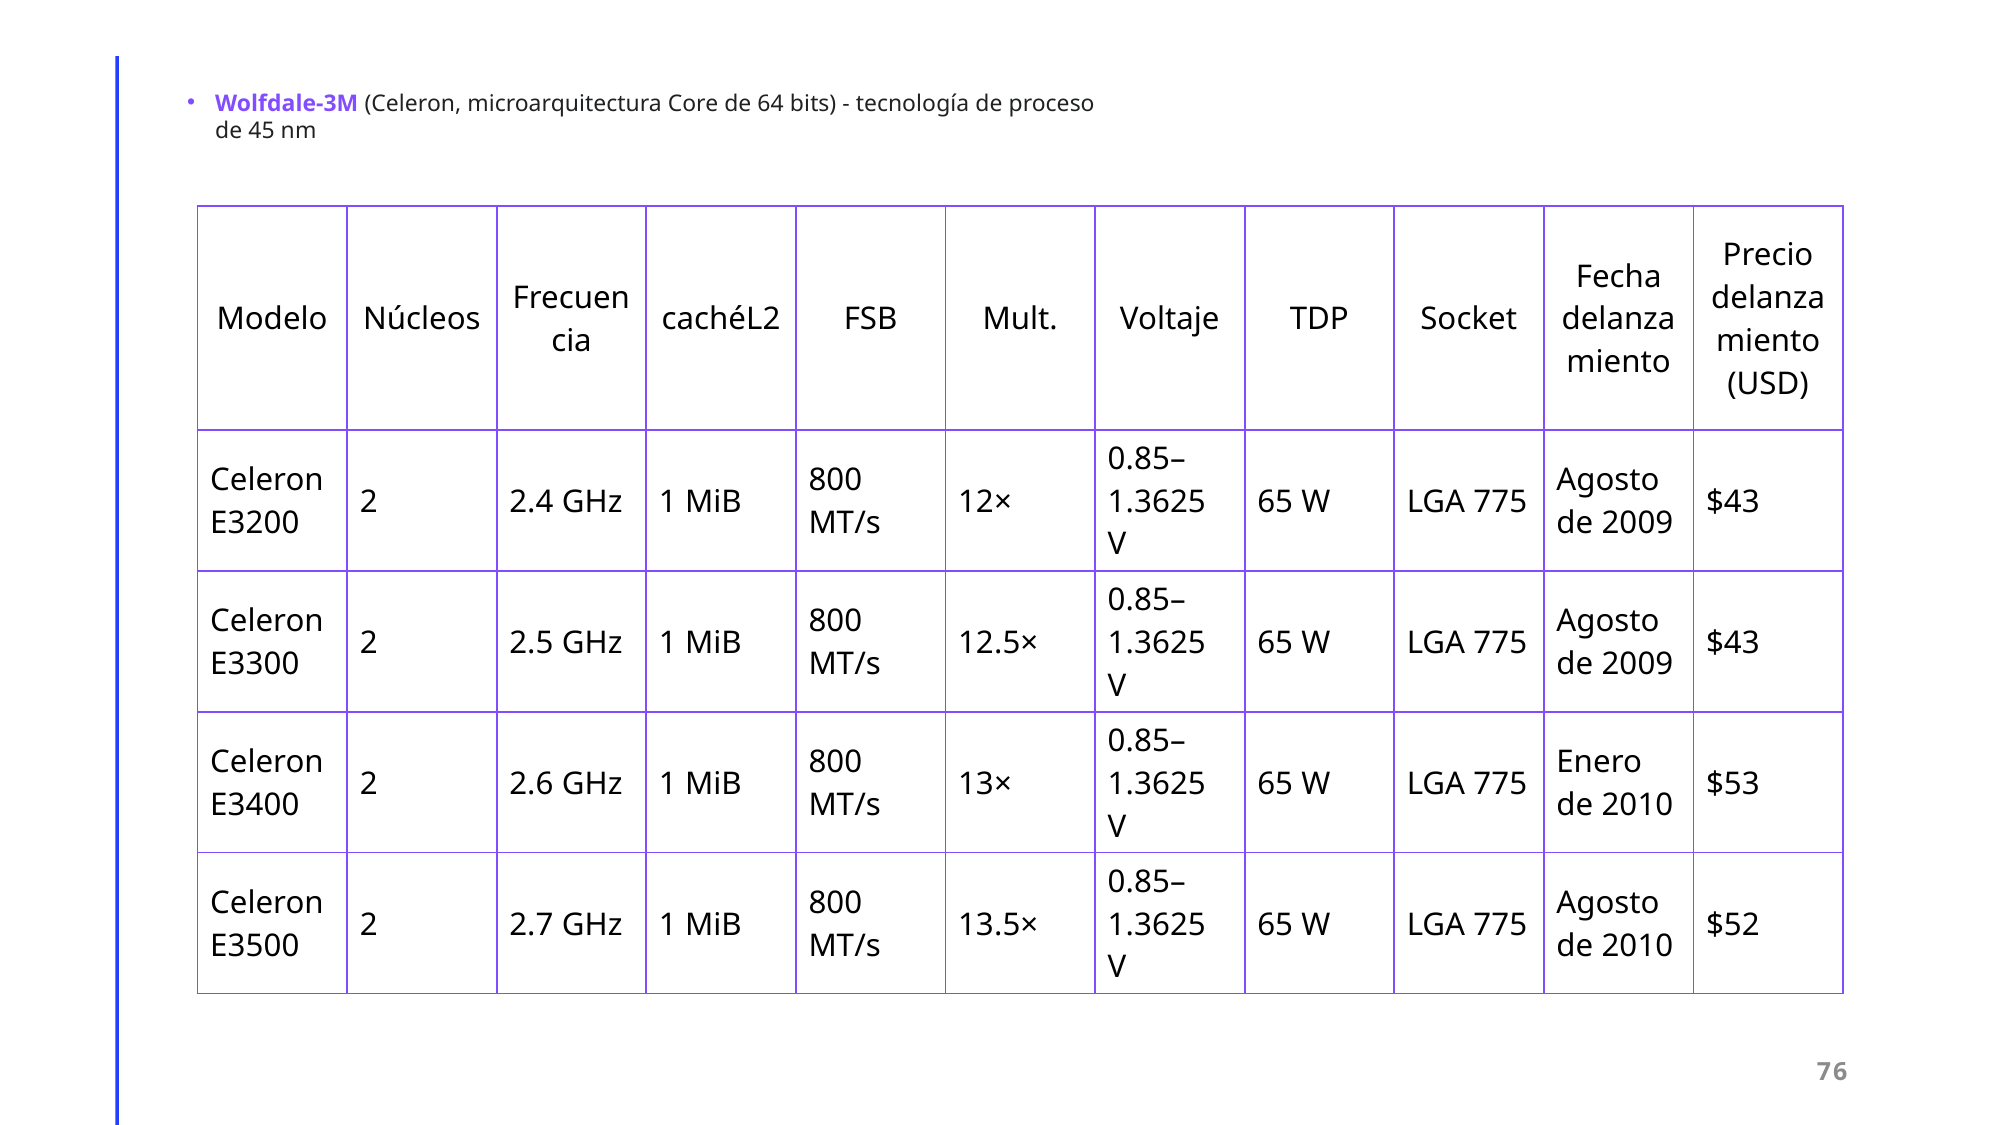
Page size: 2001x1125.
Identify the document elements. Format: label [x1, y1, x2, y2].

table_cell [1694, 431, 1842, 570]
text_box [145, 80, 1122, 143]
table_cell [1246, 572, 1393, 711]
table_header [348, 207, 496, 429]
table_cell [1395, 431, 1543, 570]
table_cell [1246, 431, 1393, 570]
table_cell [1096, 853, 1244, 993]
table_cell [498, 572, 645, 711]
table_cell [1246, 853, 1393, 993]
table_cell [348, 853, 496, 993]
table_header [1246, 207, 1393, 429]
table_cell [946, 572, 1094, 711]
table_cell [198, 853, 346, 993]
table_cell [797, 431, 945, 570]
table_header [1694, 207, 1842, 429]
slide_number [1412, 1042, 1863, 1103]
table_cell [797, 853, 945, 993]
table_cell [946, 713, 1094, 852]
table_cell [1246, 713, 1393, 852]
table_header [946, 207, 1094, 429]
table_cell [198, 431, 346, 570]
table_cell [498, 431, 645, 570]
table_cell [348, 572, 496, 711]
table_cell [647, 853, 795, 993]
table_cell [1395, 572, 1543, 711]
table_cell [647, 431, 795, 570]
table_cell [348, 431, 496, 570]
table_cell [946, 853, 1094, 993]
table_cell [1545, 713, 1693, 852]
table_cell [1096, 431, 1244, 570]
table_header [198, 207, 346, 429]
table_cell [1096, 572, 1244, 711]
table_cell [1545, 572, 1693, 711]
table_header [797, 207, 945, 429]
table_cell [647, 572, 795, 711]
table_header [647, 207, 795, 429]
table_cell [1395, 713, 1543, 852]
table_cell [198, 713, 346, 852]
table_cell [498, 713, 645, 852]
table_header [1096, 207, 1244, 429]
table_cell [198, 572, 346, 711]
table_cell [1694, 853, 1842, 993]
table_cell [647, 713, 795, 852]
table_cell [1395, 853, 1543, 993]
table_cell [1096, 713, 1244, 852]
table_cell [498, 853, 645, 993]
table_cell [797, 713, 945, 852]
table_cell [946, 431, 1094, 570]
table_cell [1694, 713, 1842, 852]
table_cell [348, 713, 496, 852]
table_header [498, 207, 645, 429]
table_cell [797, 572, 945, 711]
table_cell [1545, 853, 1693, 993]
table_cell [1694, 572, 1842, 711]
table_header [1545, 207, 1693, 429]
table_cell [1545, 431, 1693, 570]
table_header [1395, 207, 1543, 429]
